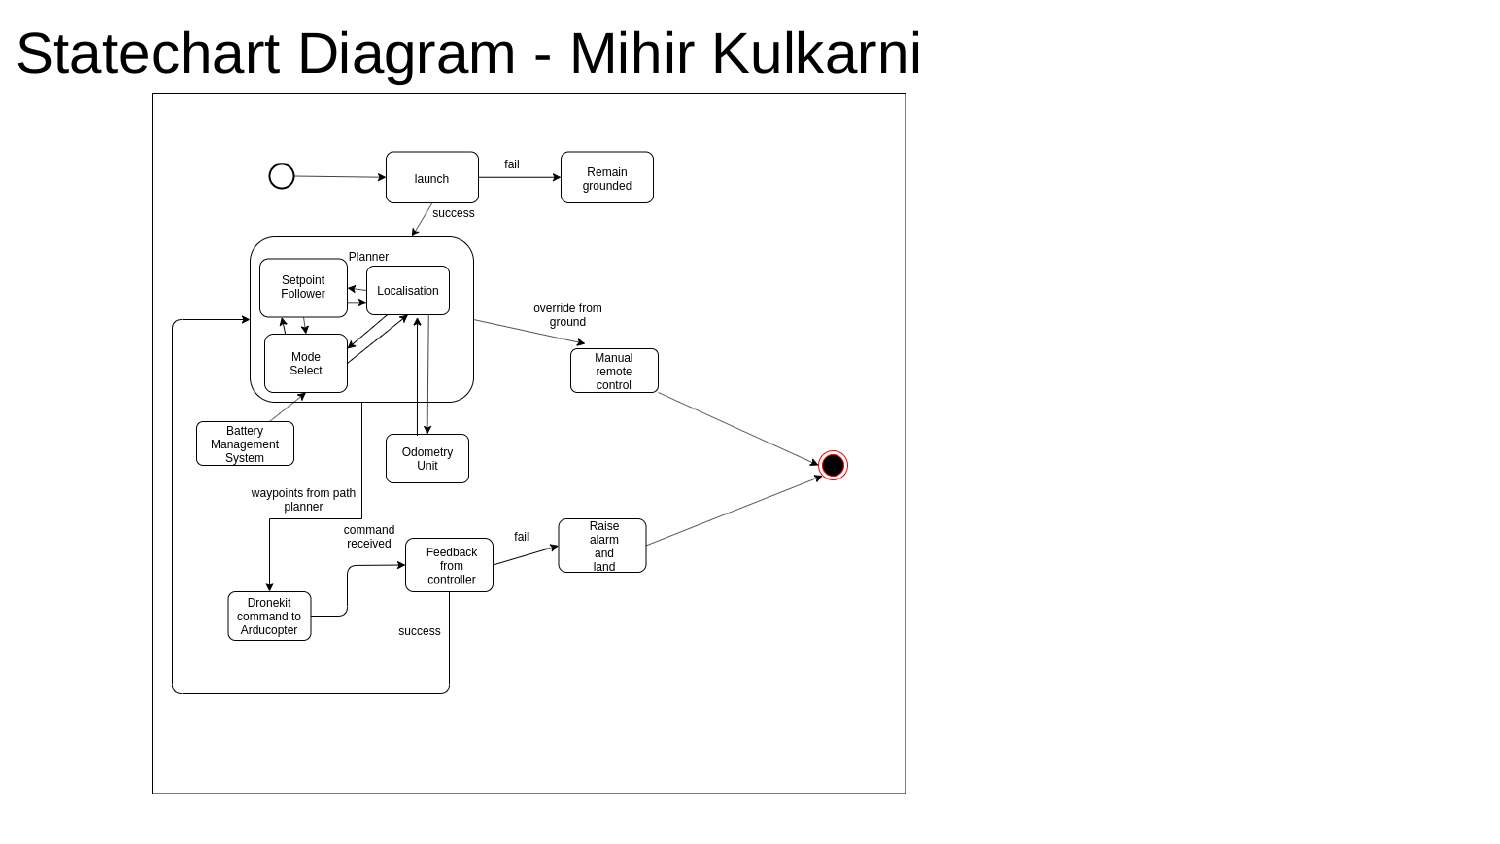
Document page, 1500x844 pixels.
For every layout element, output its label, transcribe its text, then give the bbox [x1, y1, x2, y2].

title Statechart Diagram - Mihir Kulkarni [0, 0, 1398, 94]
picture [152, 93, 907, 794]
